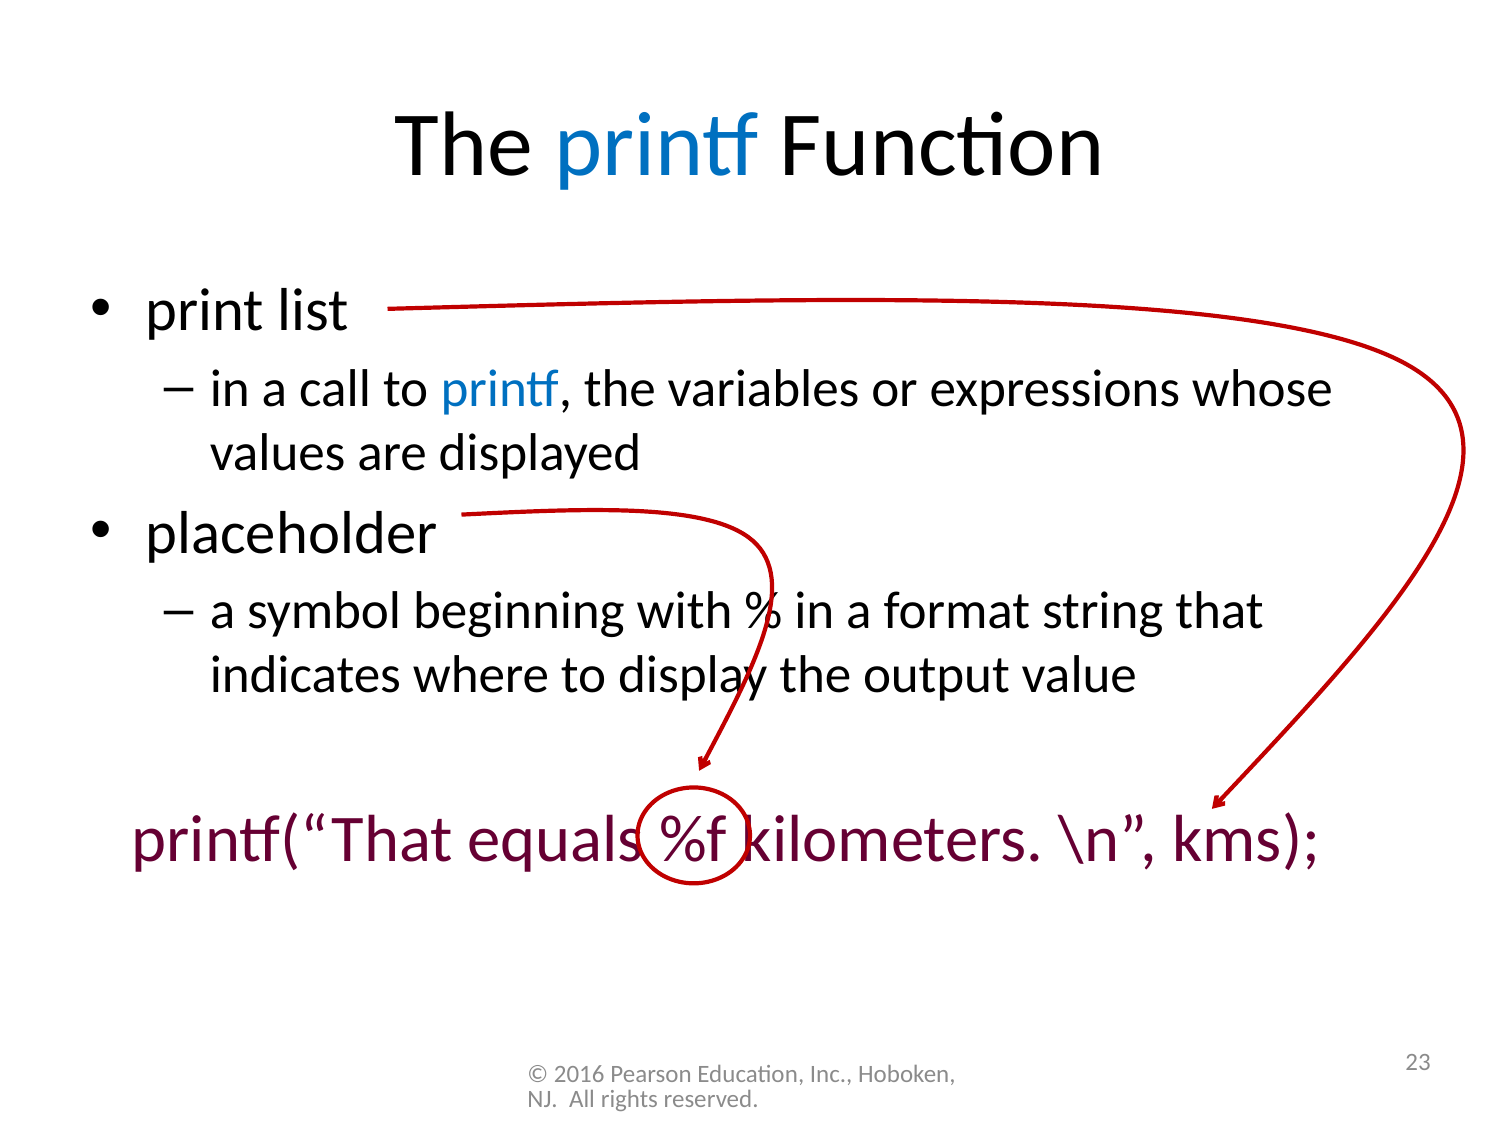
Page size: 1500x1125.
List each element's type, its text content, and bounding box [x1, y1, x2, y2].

text_box [461, 507, 775, 771]
footer © 2016 Pearson Education, Inc., Hoboken, NJ. All rights reserved. [512, 1042, 988, 1103]
text_box printf(“That equals %f kilometers. \n”, kms); [116, 787, 675, 883]
slide_number 23 [1095, 1030, 1446, 1091]
text_box printf(“That equals %f kilometers. \n”, kms); [713, 787, 1336, 883]
text_box [387, 297, 1466, 809]
text_box [635, 785, 753, 886]
title The printf Function [75, 45, 1425, 233]
list print list in a call to printf, the variables or expressions whose values are displayed placeholder a symbol beginning with % in a format string that indicates where to display the output value [75, 262, 1425, 713]
